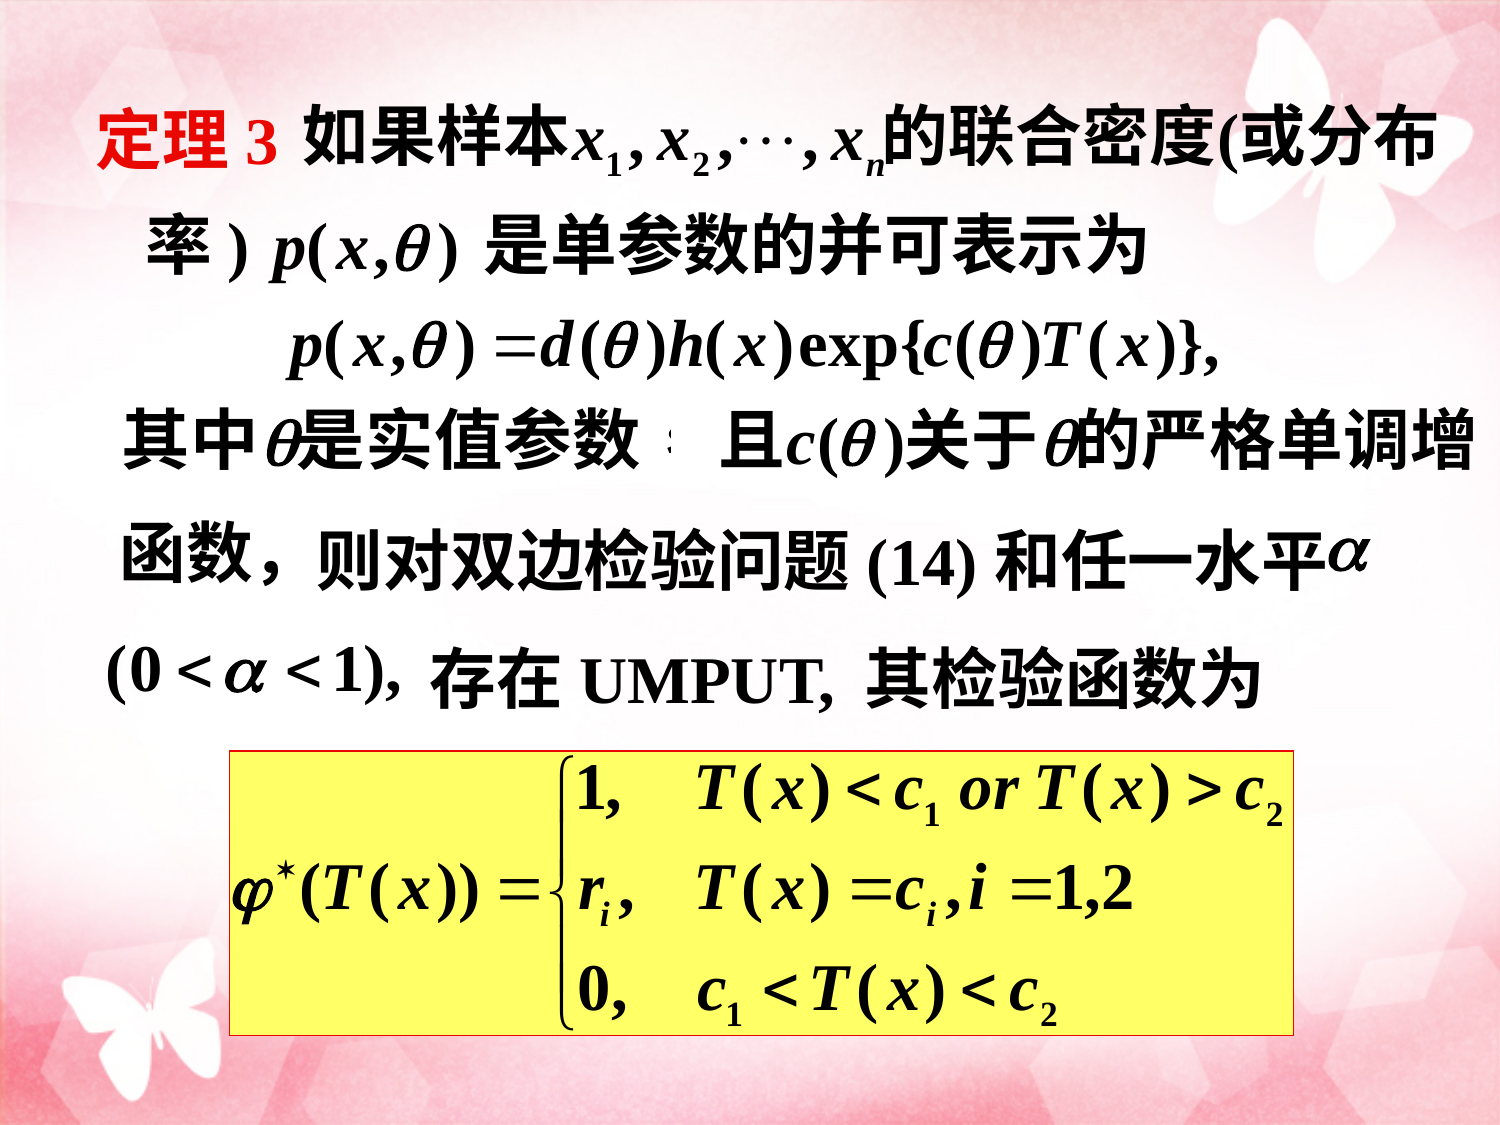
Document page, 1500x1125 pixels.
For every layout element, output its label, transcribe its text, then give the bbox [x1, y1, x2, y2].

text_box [1326, 534, 1378, 577]
text_box 函数， [104, 503, 335, 599]
text_box 则对双边检验问题(14)和任一水平 [302, 511, 1343, 606]
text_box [145, 195, 1151, 292]
text_box 其检验函数为 [850, 629, 1281, 724]
text_box 存在UMPUT, [414, 629, 850, 724]
text_box 定理3 [80, 90, 294, 185]
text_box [120, 406, 671, 478]
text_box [300, 101, 1443, 184]
picture [0, 0, 1500, 1125]
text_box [229, 751, 1293, 1036]
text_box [277, 314, 1222, 386]
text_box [103, 640, 405, 711]
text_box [718, 406, 1482, 484]
